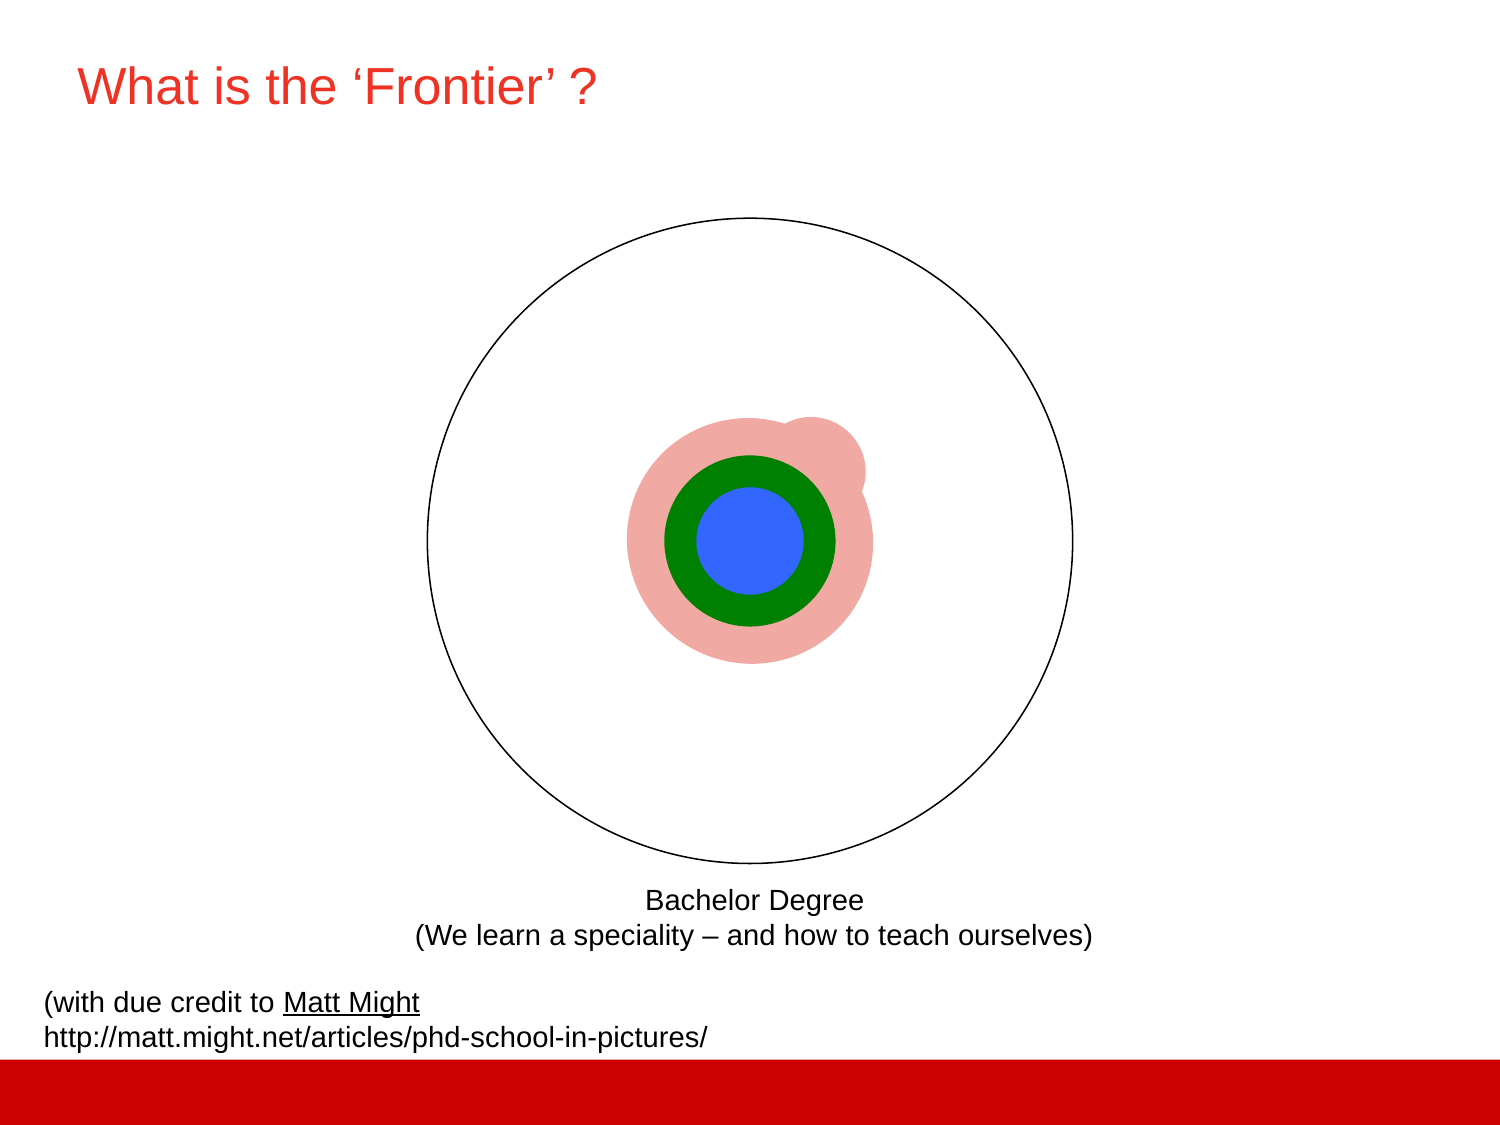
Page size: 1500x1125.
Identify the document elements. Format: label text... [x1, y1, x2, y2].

text_box (with due credit to Matt Might http://matt.might.net/articles/phd-school-in-pictures/ [28, 975, 740, 1059]
text_box [427, 218, 1073, 864]
text_box [664, 455, 836, 627]
text_box [626, 418, 874, 664]
text_box Bachelor Degree (We learn a speciality – and how to teach ourselves) [399, 873, 1110, 959]
text_box [696, 487, 804, 595]
text_box [0, 1059, 1500, 1125]
title What is the ‘Frontier’ ? [62, 45, 1413, 197]
